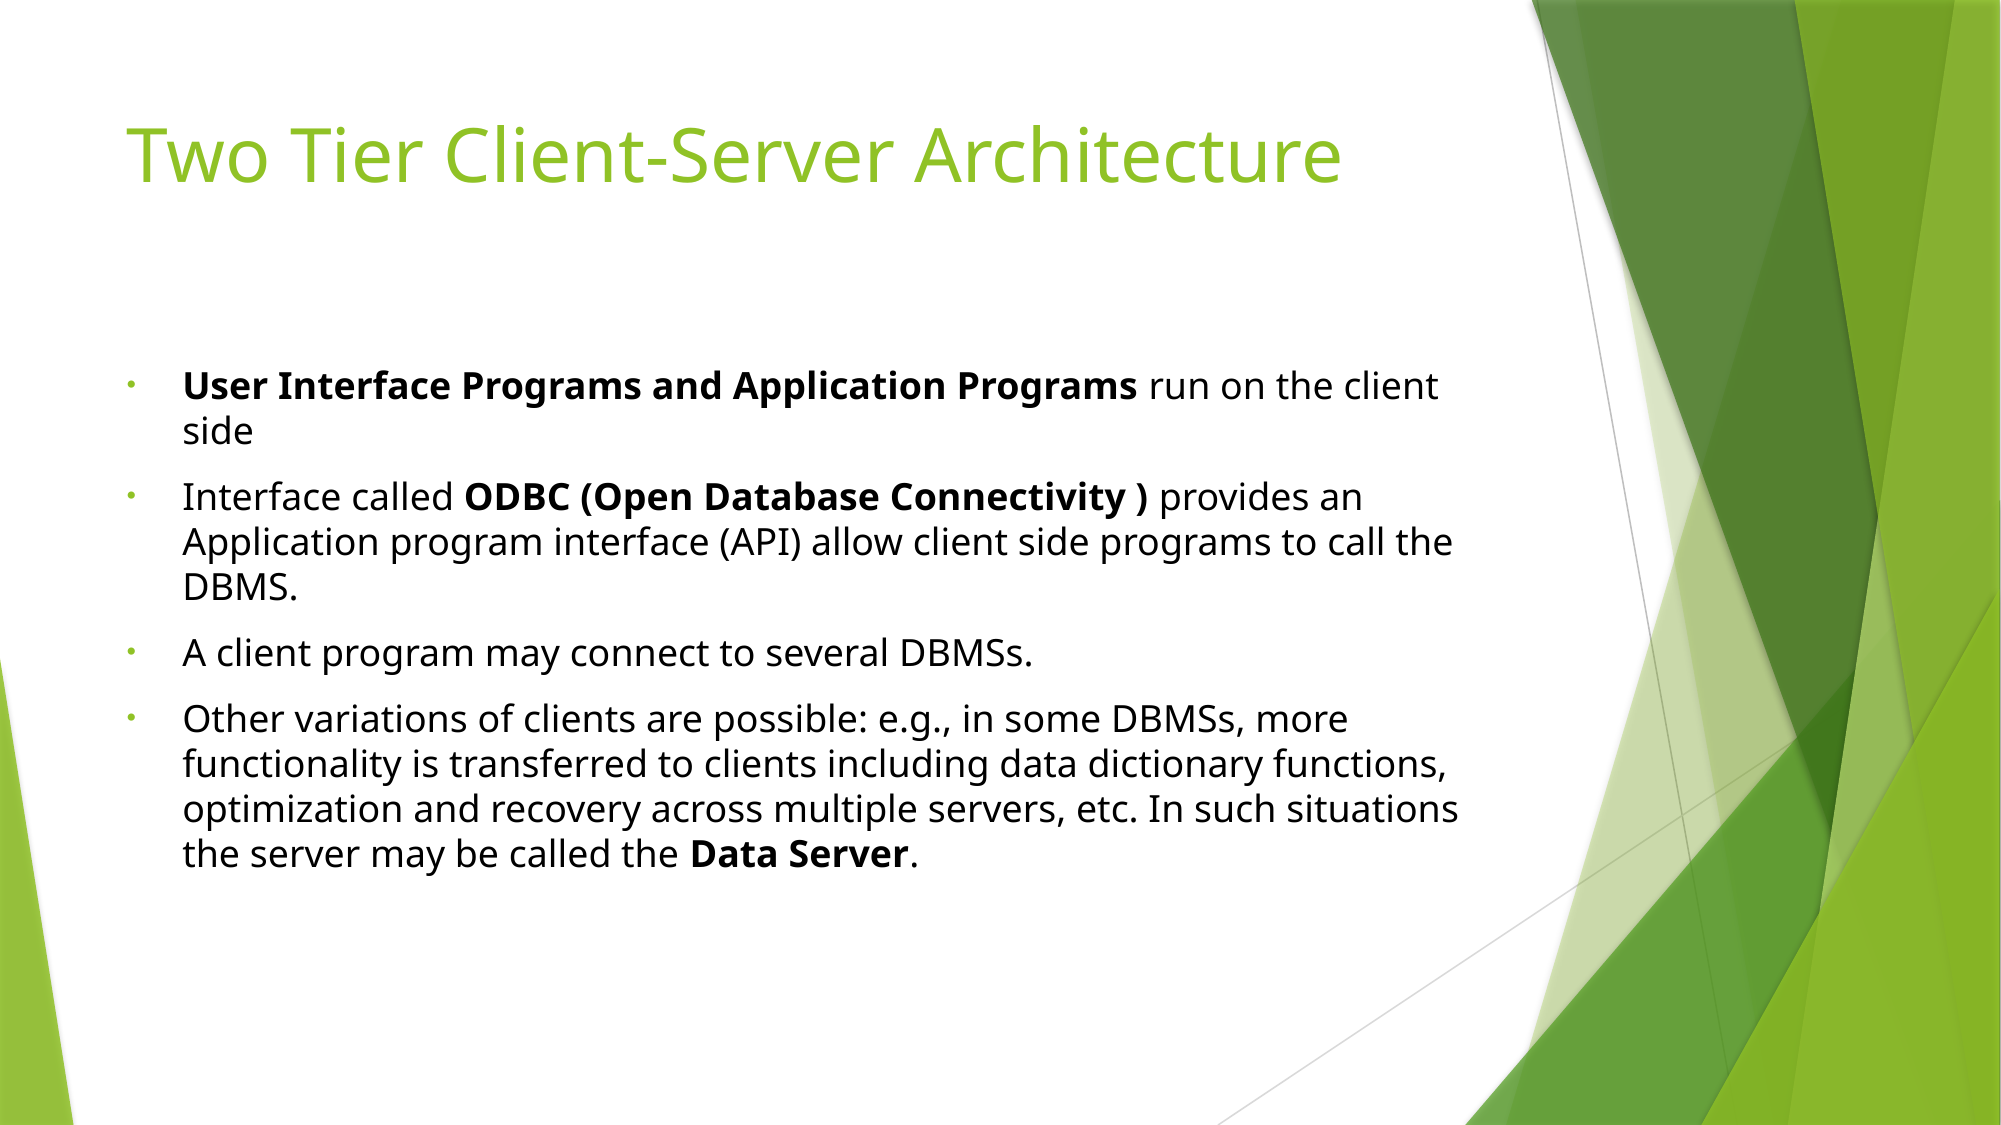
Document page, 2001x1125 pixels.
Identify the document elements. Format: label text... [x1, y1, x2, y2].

list User Interface Programs and Application Programs run on the client side Interface called ODBC (Open Database Connectivity ) provides an Application program interface (API) allow client side programs to call the DBMS. A client program may connect to several DBMSs. Other variations of clients are possible: e.g., in some DBMSs, more functionality is transferred to clients including data dictionary functions, optimization and recovery across multiple servers, etc. In such situations the server may be called the Data Server. [111, 354, 1522, 992]
title Two Tier Client-Server Architecture [111, 99, 1522, 317]
